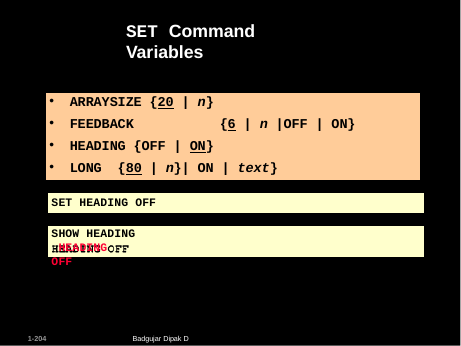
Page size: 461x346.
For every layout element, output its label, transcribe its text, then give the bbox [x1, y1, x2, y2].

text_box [44, 92, 422, 181]
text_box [46, 191, 430, 221]
title SET Command Variables [123, 17, 337, 78]
text_box 1-204 [25, 331, 50, 343]
text_box Badgujar Dipak D [130, 331, 327, 343]
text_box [43, 225, 430, 268]
